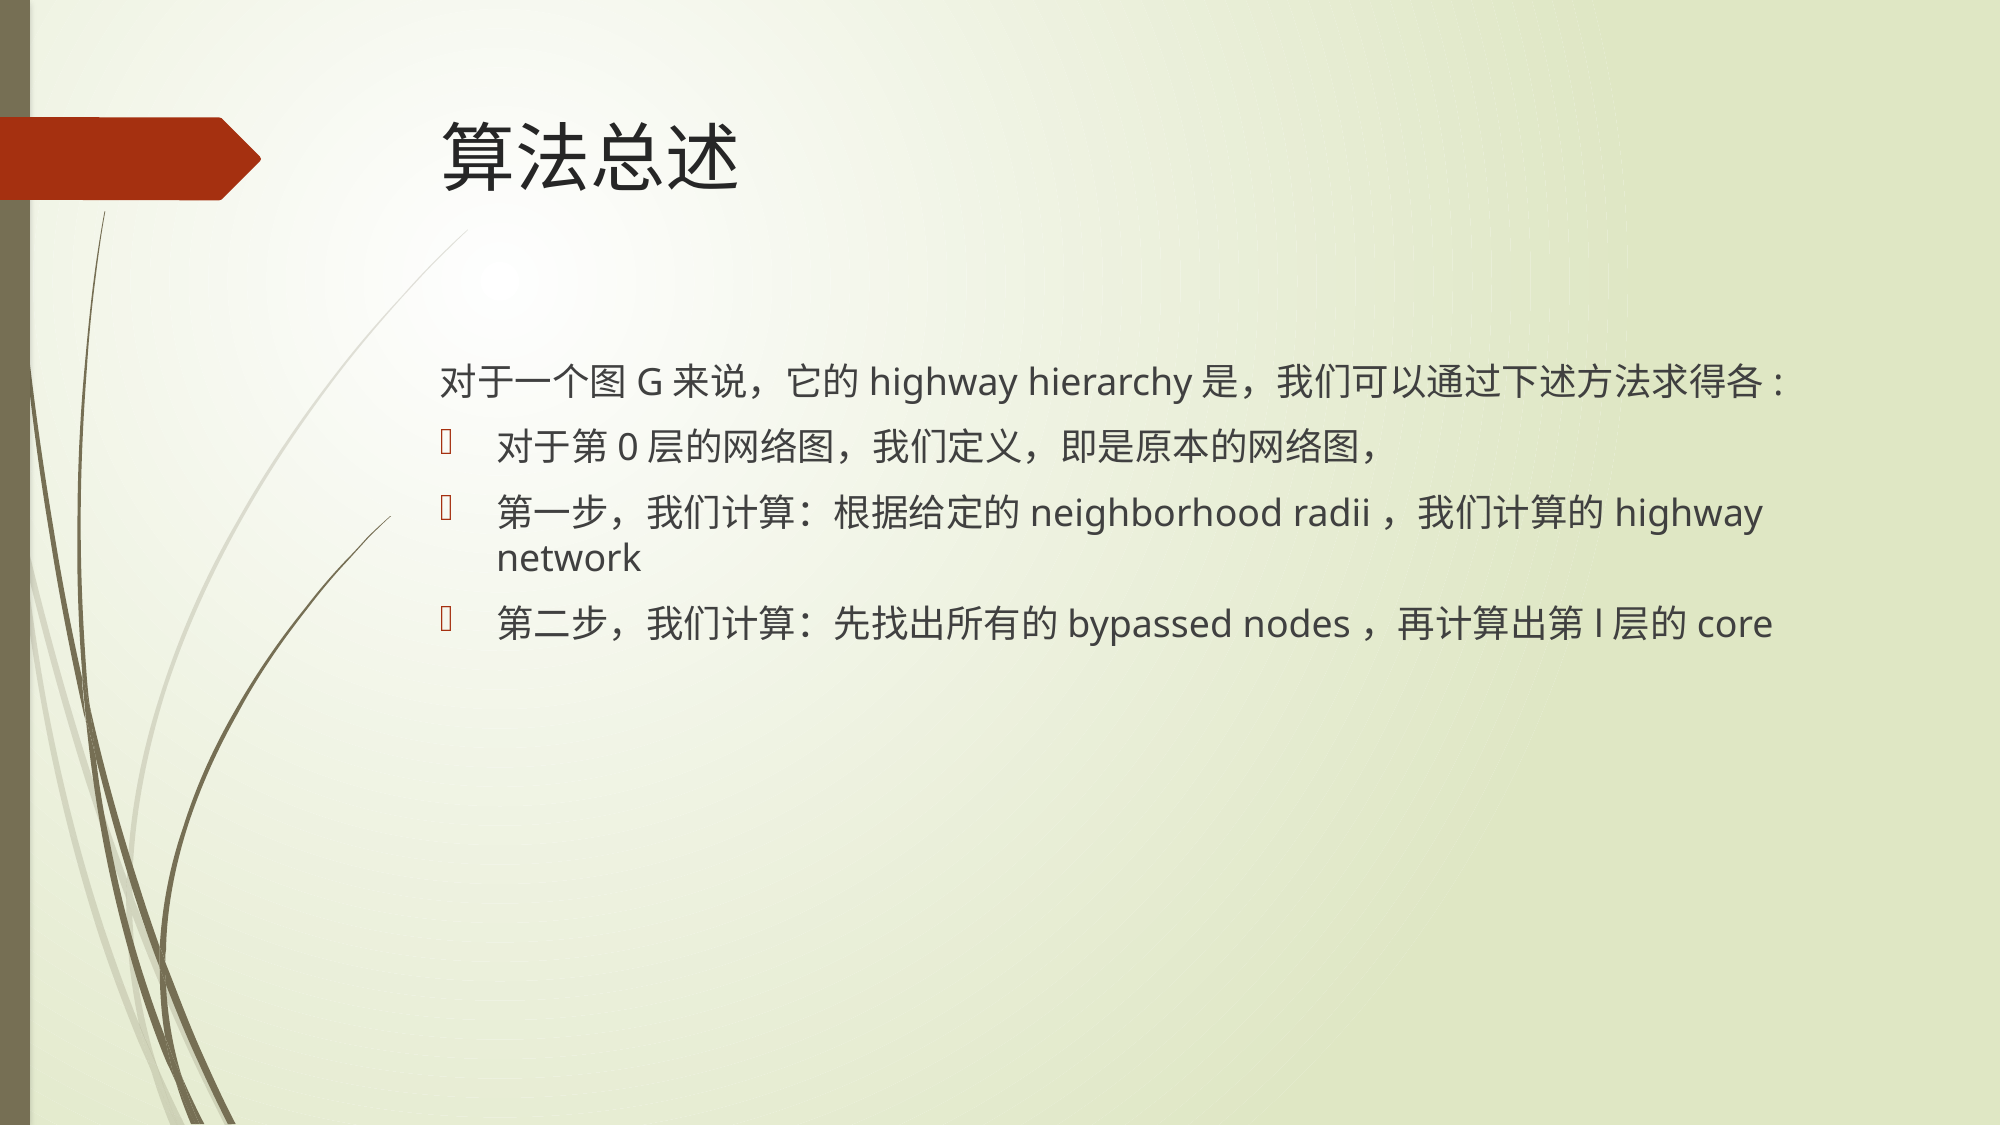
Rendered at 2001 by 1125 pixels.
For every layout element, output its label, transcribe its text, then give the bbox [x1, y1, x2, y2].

title 算法总述 [425, 102, 1888, 313]
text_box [720, 387, 871, 421]
